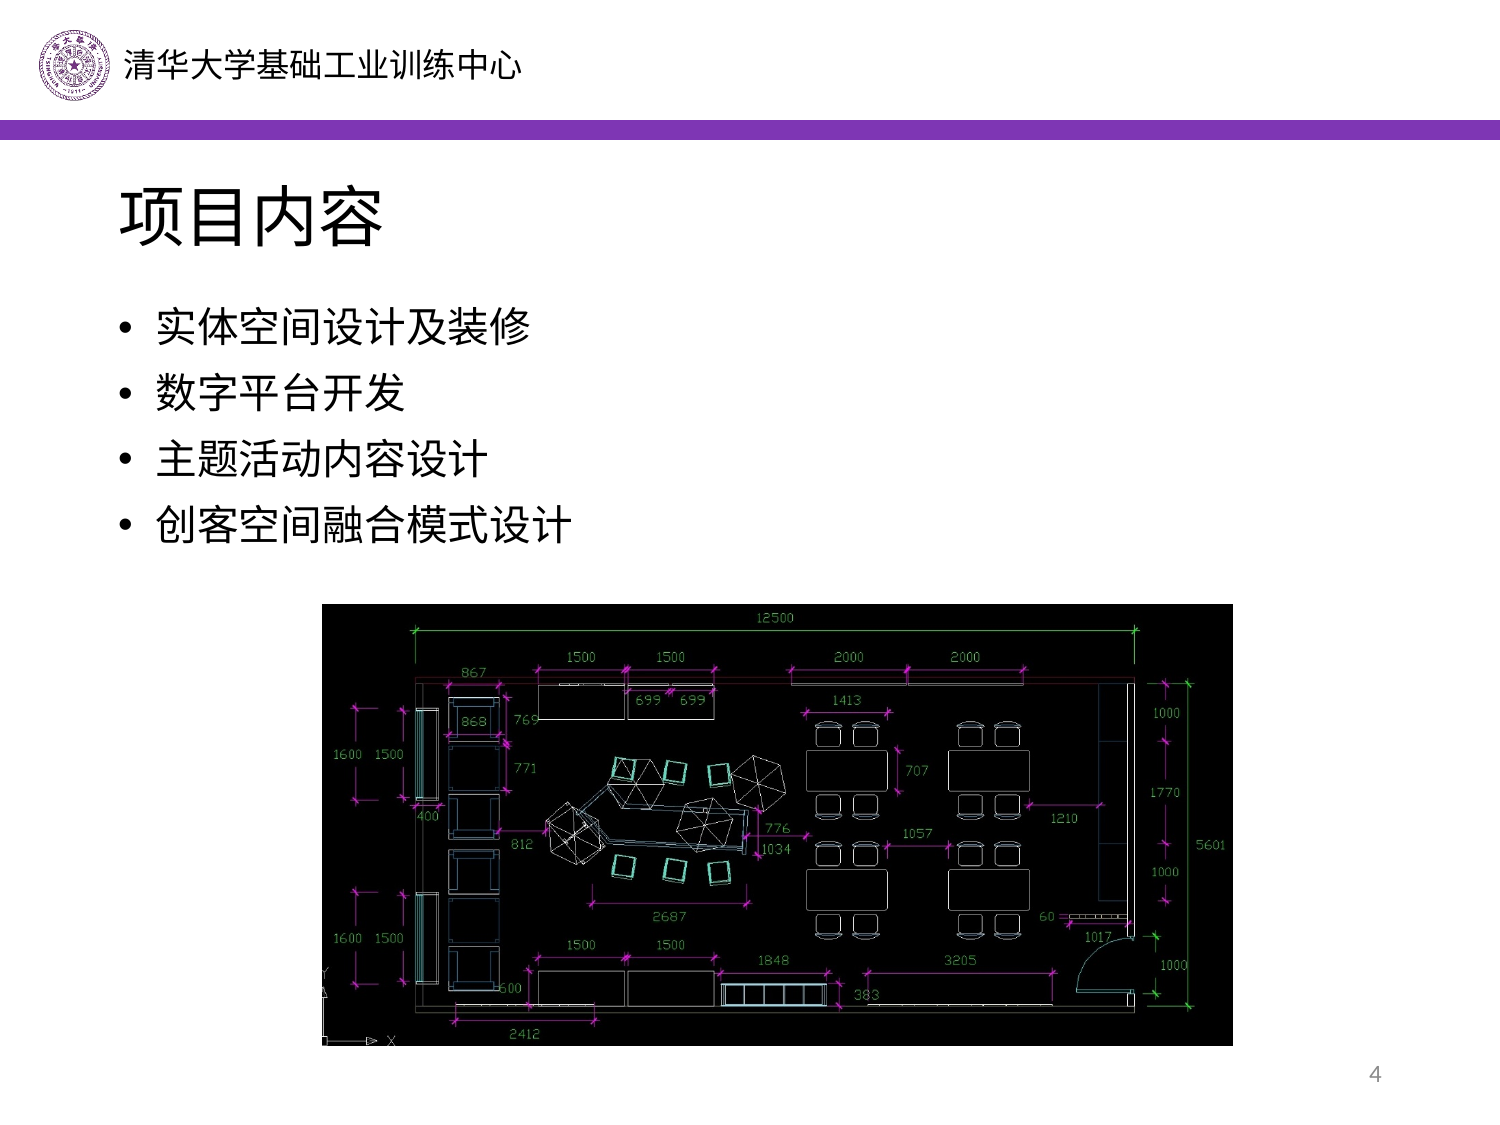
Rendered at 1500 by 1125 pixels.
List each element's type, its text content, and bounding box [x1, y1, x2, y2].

picture [322, 604, 1233, 1047]
picture [38, 29, 110, 101]
list 实体空间设计及装修 数字平台开发 主题活动内容设计 创客空间融合模式设计 [103, 299, 1397, 1014]
title 项目内容 [103, 139, 1397, 299]
slide_number 4 [1059, 1042, 1397, 1103]
